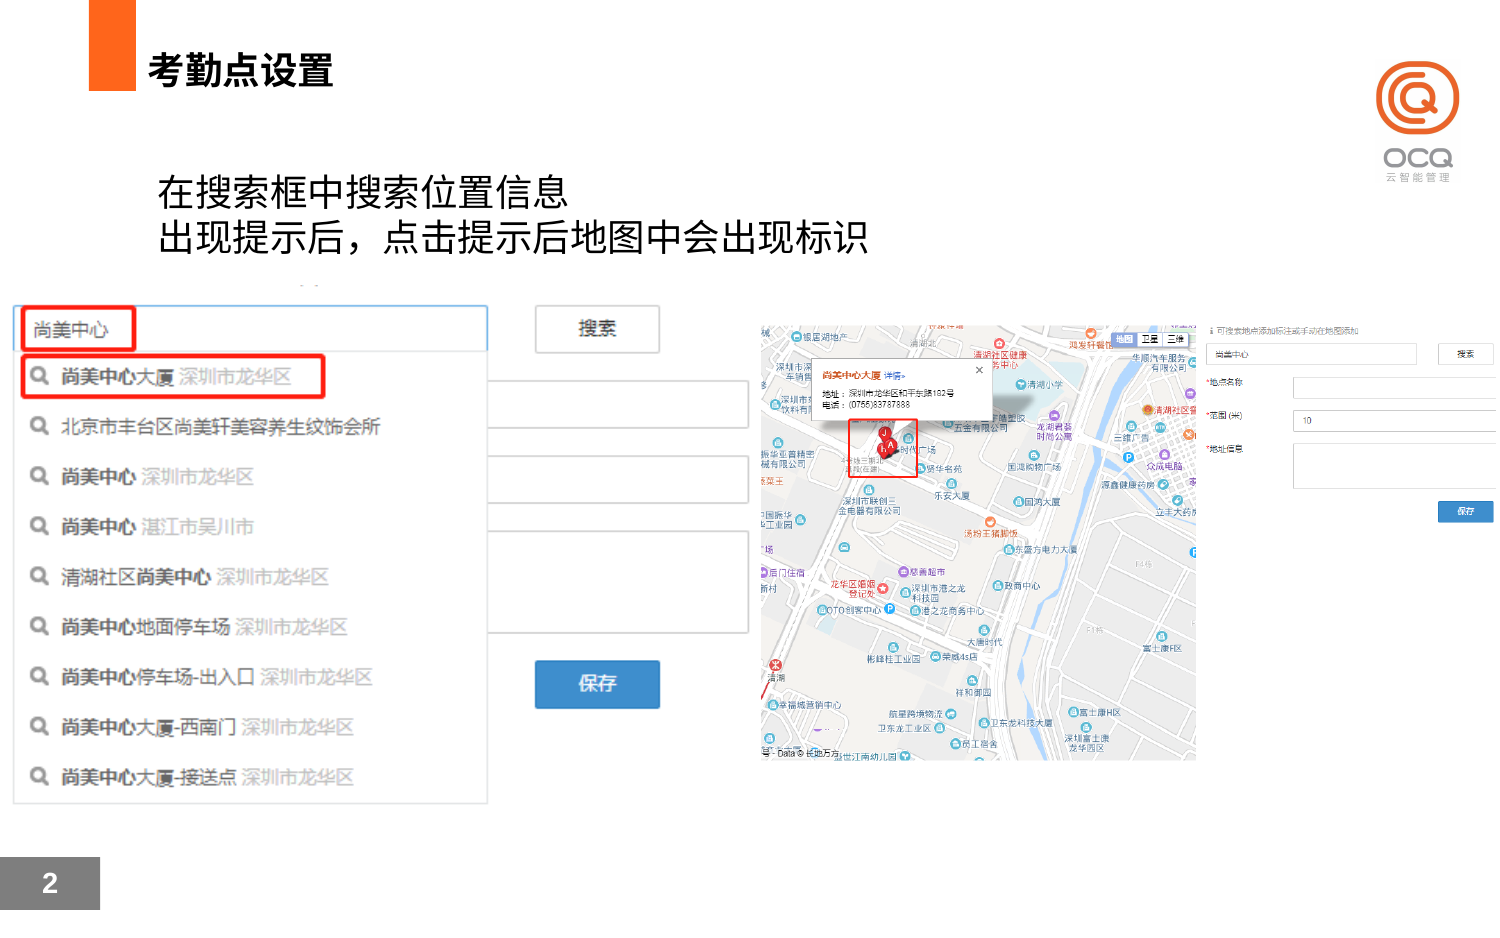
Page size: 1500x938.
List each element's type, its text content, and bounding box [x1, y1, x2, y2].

title 考勤点设置 [145, 45, 393, 161]
text_box 在搜索框中搜索位置信息 出现提示后，点击提示后地图中会出现标识 [142, 161, 885, 266]
picture [761, 318, 1496, 781]
picture [10, 285, 752, 815]
text_box [0, 857, 101, 910]
text_box 2 [39, 862, 61, 900]
picture [1375, 59, 1461, 183]
text_box [88, 0, 136, 91]
